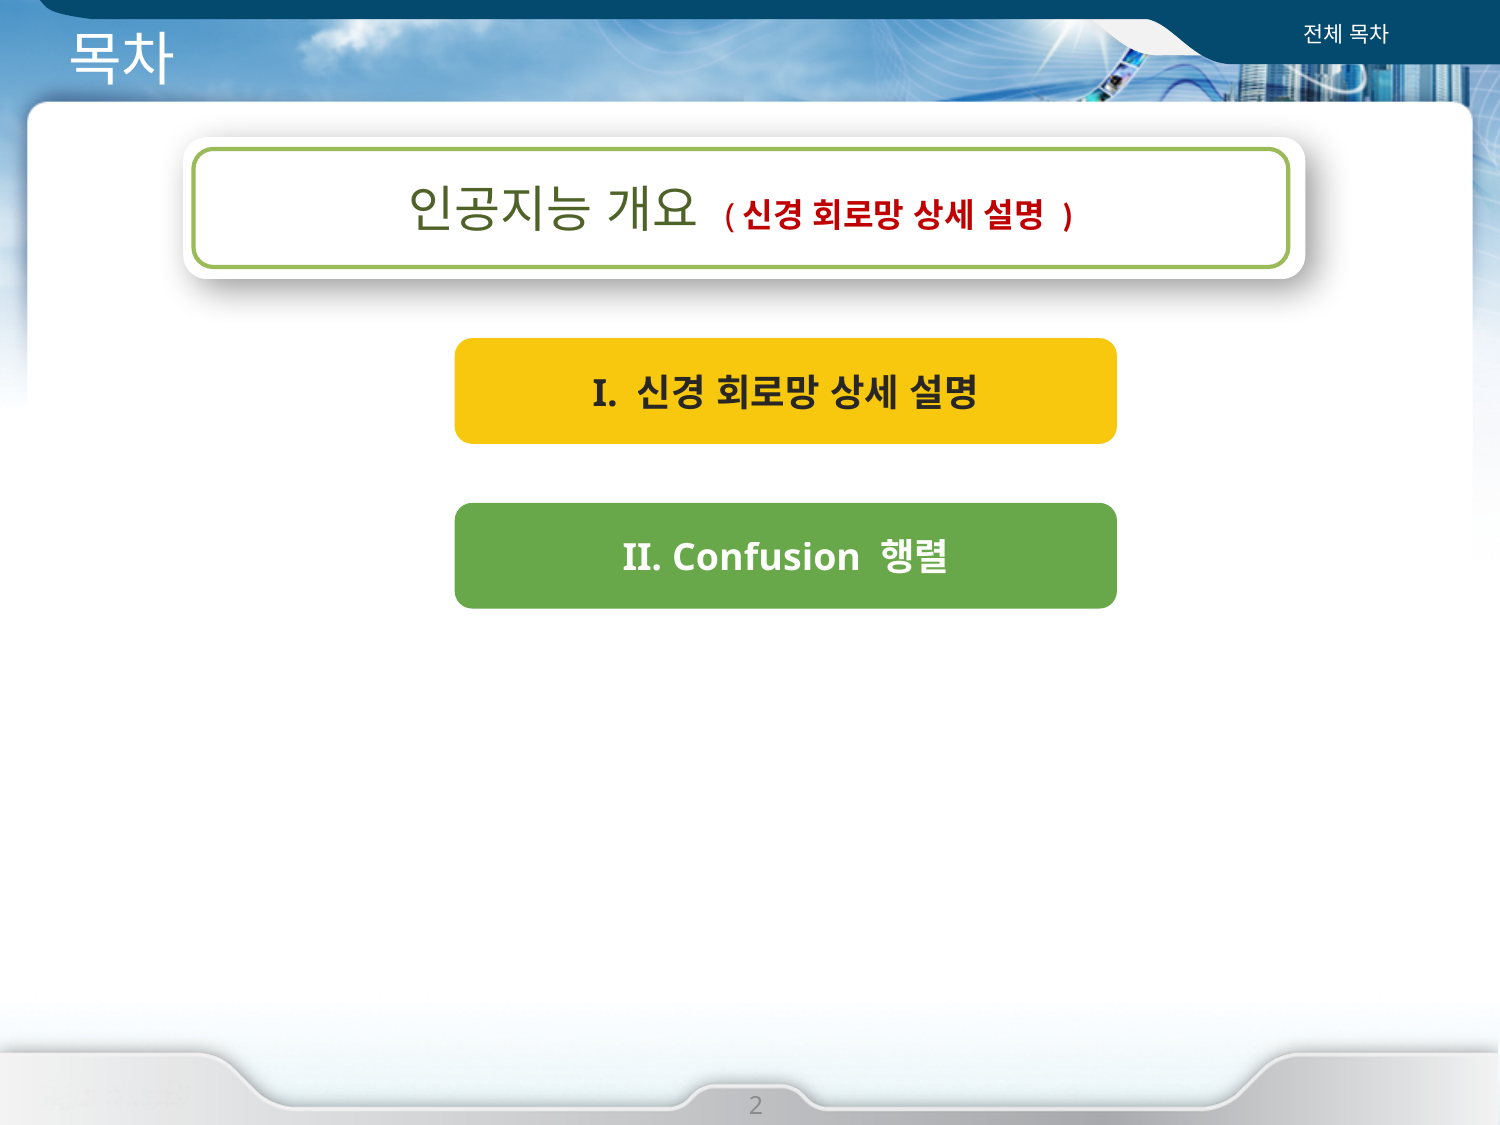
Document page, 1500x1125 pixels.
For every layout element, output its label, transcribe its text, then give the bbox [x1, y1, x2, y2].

text_box 인공지능 개요 (신경 회로망 상세 설명 ) [193, 257, 1289, 305]
title 목차 [53, 24, 1081, 90]
text_box I. 신경 회로망 상세 설명 [454, 338, 1117, 444]
picture [0, 0, 1500, 1125]
slide_number 2 [702, 1076, 809, 1125]
text_box 전체 목차 [1210, 12, 1483, 54]
text_box [191, 146, 1291, 270]
text_box [181, 135, 1308, 280]
text_box II. Confusion 행렬 [454, 502, 1117, 609]
